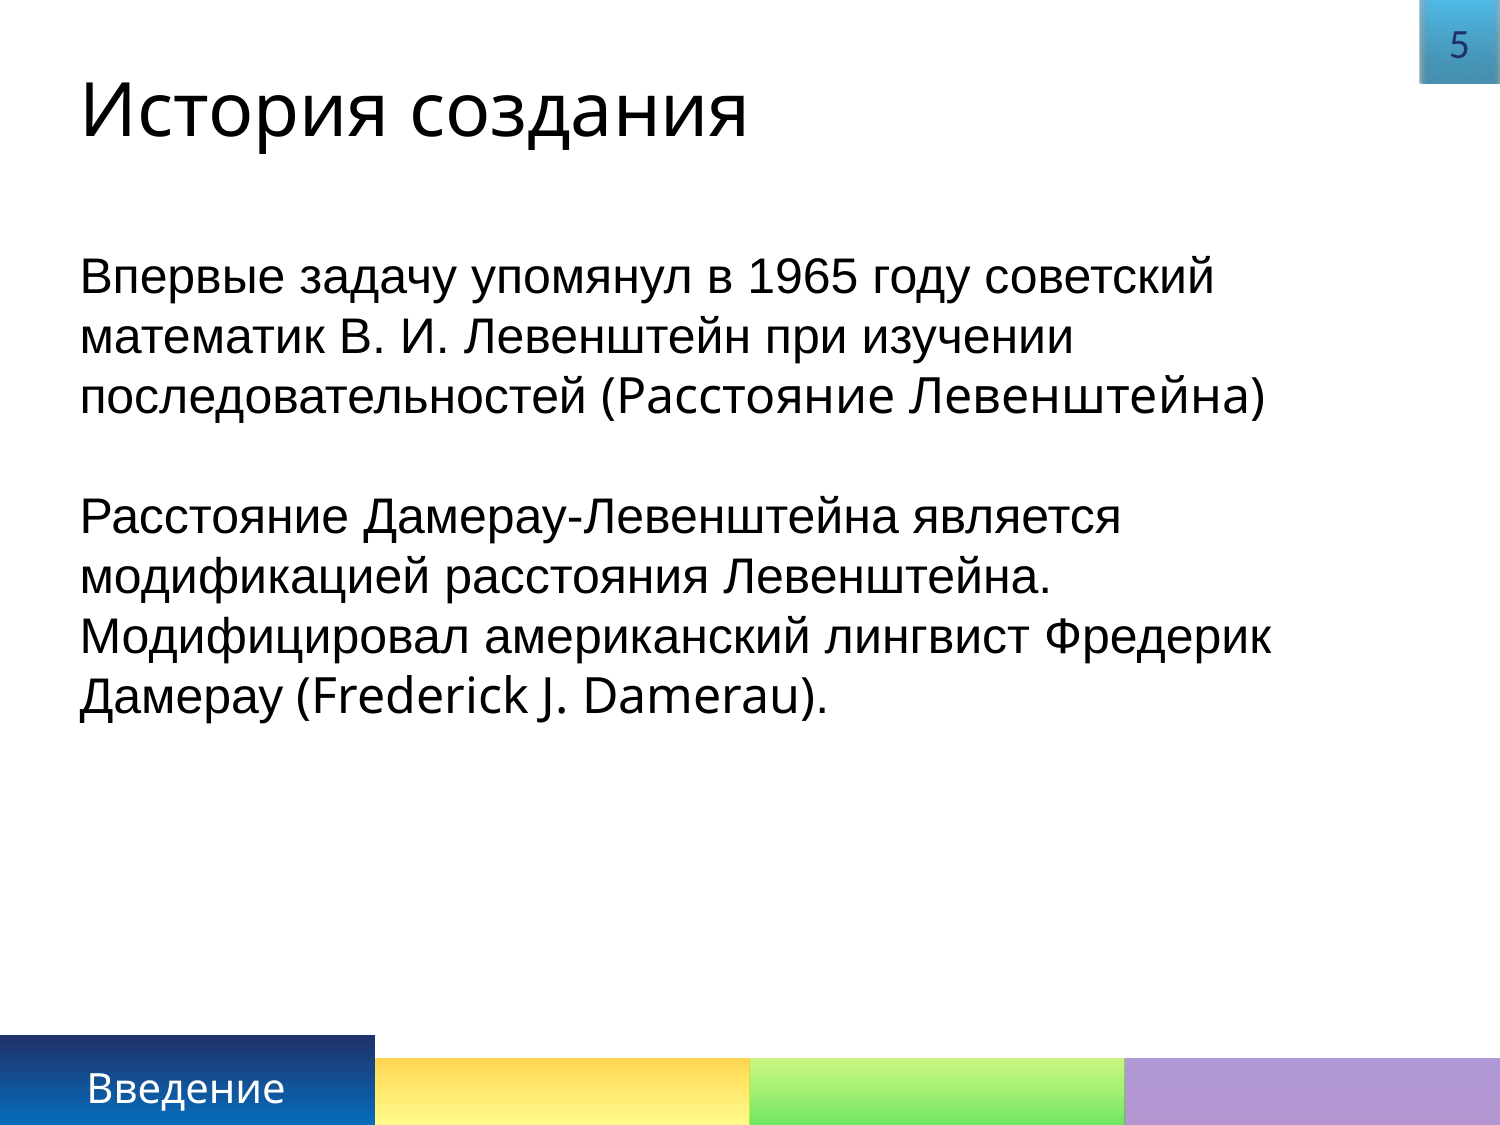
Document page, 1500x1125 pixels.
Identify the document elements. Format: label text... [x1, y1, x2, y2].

text_box Введение [0, 1053, 372, 1119]
text_box Впервые задачу упомянул в 1965 году советский математик В. И. Левенштейн при изучении последовательностей (Расстояние Левенштейна) Расстояние Дамерау-Левенштейна является модификацией расстояния Левенштейна. Модифицировал американский лингвист Фредерик Дамерау (Frederick J. Damerau). [64, 235, 1412, 731]
slide_number 5 [1419, 0, 1500, 84]
text_box История создания [64, 54, 1306, 160]
